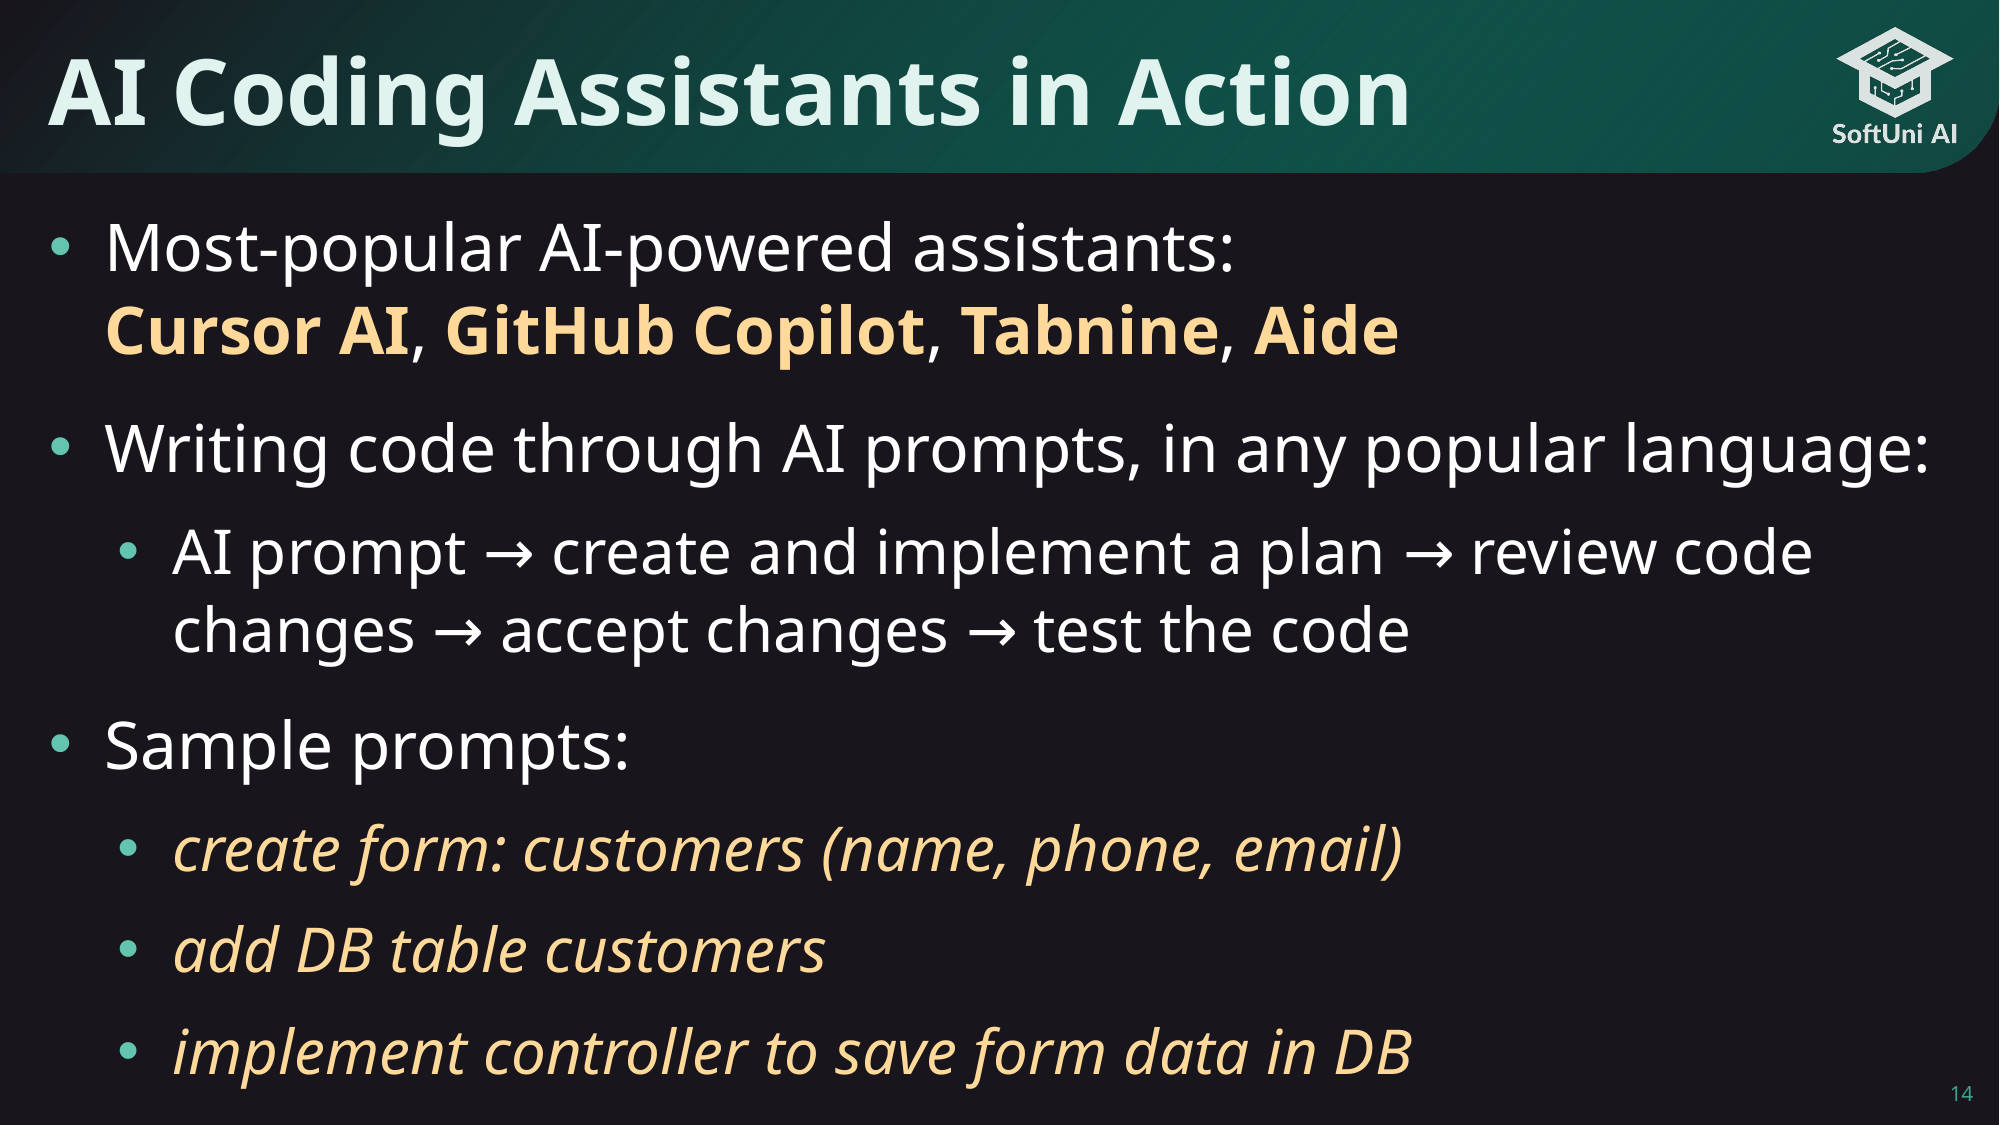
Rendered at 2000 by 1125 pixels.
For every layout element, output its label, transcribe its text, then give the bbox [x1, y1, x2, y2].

title AI Coding Assistants in Action [31, 16, 1803, 162]
list Most-popular AI-powered assistants: Cursor AI, GitHub Copilot, Tabnine, Aide Writing code through AI prompts, in any popular language: AI prompt → create and implement a plan → review code changes → accept changes → test the code Sample prompts: create form: customers (name, phone, email) add DB table customers implement controller to save form data in DB [31, 196, 1969, 1109]
picture [1832, 26, 1957, 144]
slide_number 14 [1927, 1067, 1989, 1117]
